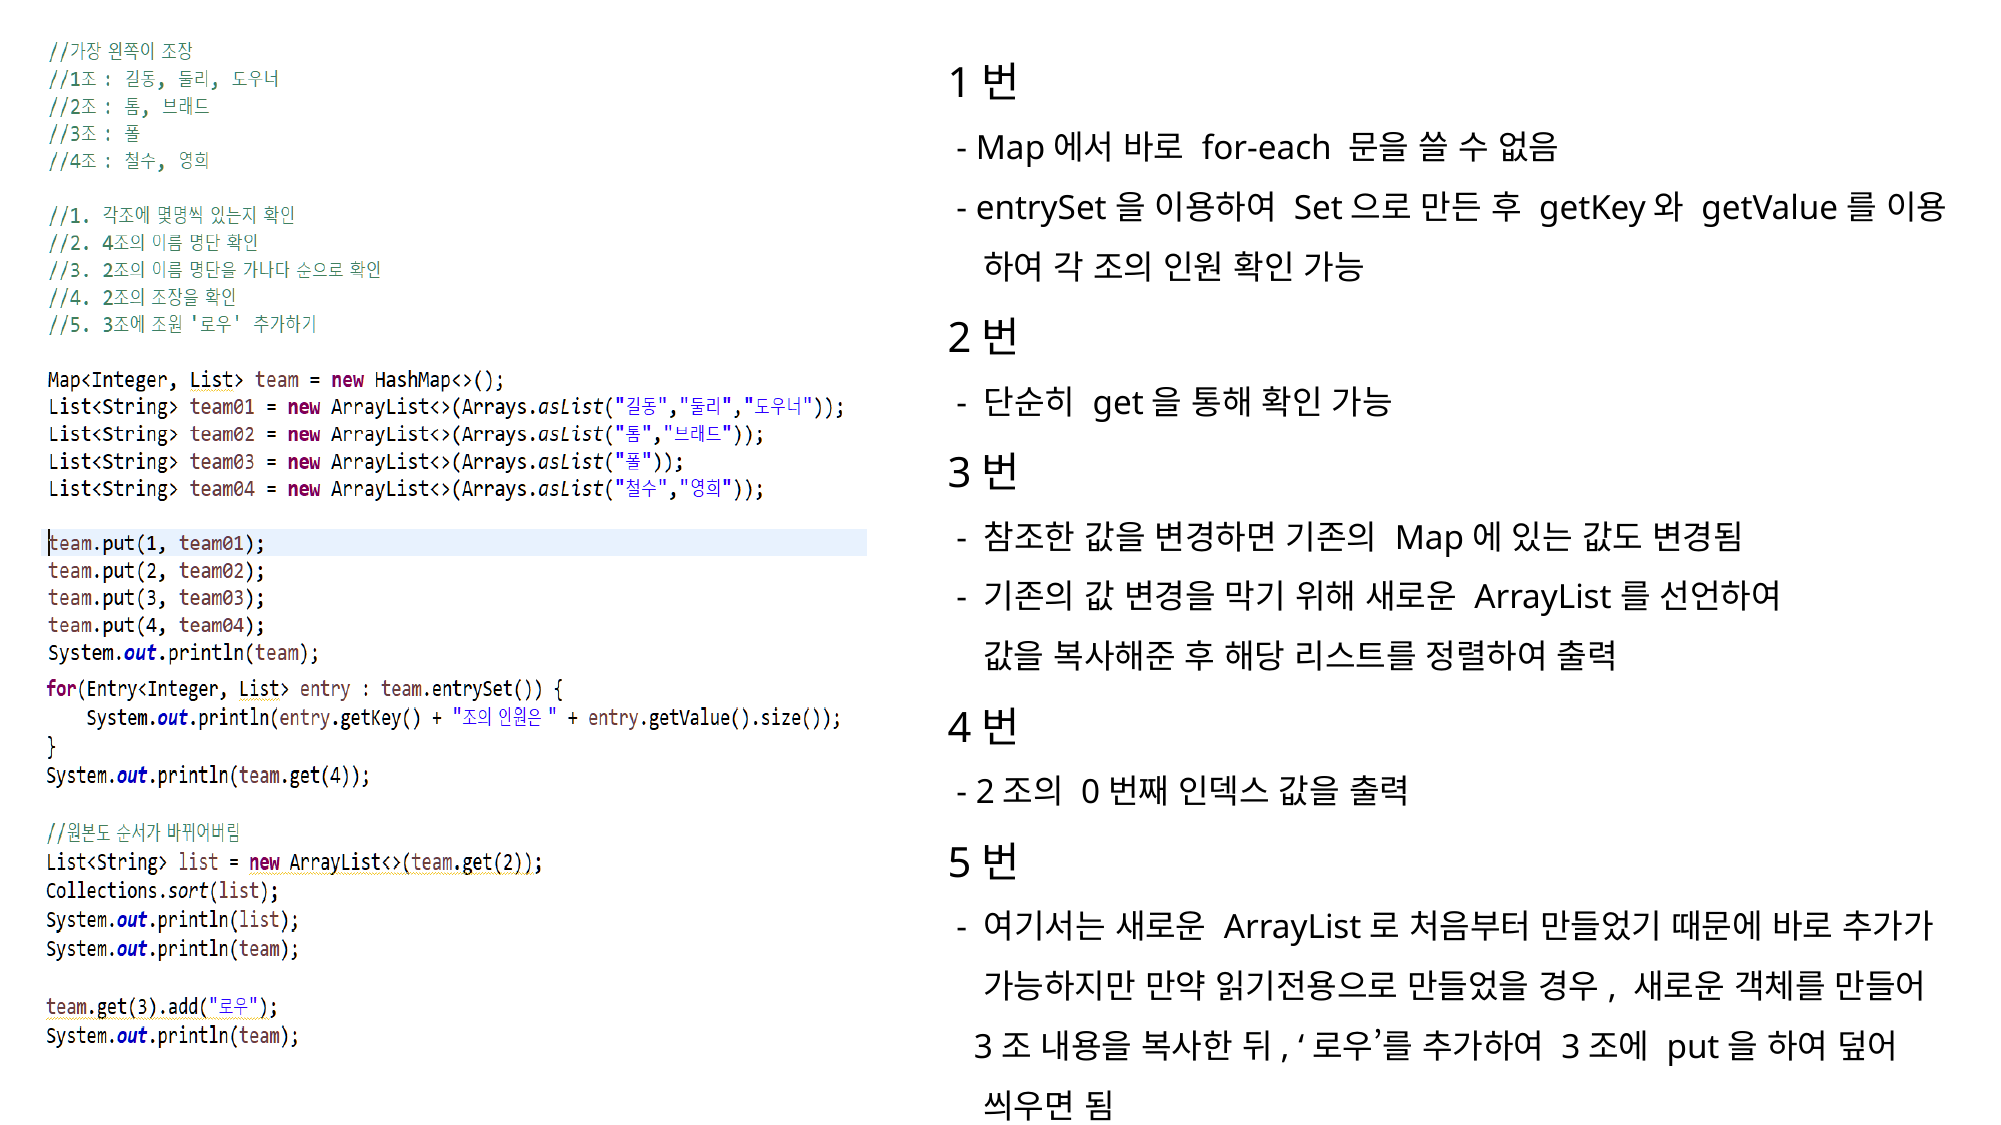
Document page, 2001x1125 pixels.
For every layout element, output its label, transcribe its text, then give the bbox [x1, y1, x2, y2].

picture [41, 677, 897, 1059]
text_box 1번 - Map에서 바로 for-each 문을 쓸 수 없음 - entrySet을 이용하여 Set으로 만든 후 getKey와 getValue를 이용 하여 각 조의 인원 확인 가능 2번 - 단순히 get을 통해 확인 가능 3번 - 참조한 값을 변경하면 기존의 Map에 있는 값도 변경됨 - 기존의 값 변경을 막기 위해 새로운 ArrayList를 선언하여 값을 복사해준 후 해당 리스트를 정렬하여 출력 4번 - 2조의 0번째 인덱스 값을 출력 5번 - 여기서는 새로운 ArrayList로 처음부터 만들었기 때문에 바로 추가가 가능하지만 만약 읽기전용으로 만들었을 경우, 새로운 객체를 만들어 3조 내용을 복사한 뒤, ‘로우’를 추가하여 3조에 put을 하여 덮어 씌우면 됨 [932, 23, 2000, 1125]
picture [41, 41, 867, 665]
